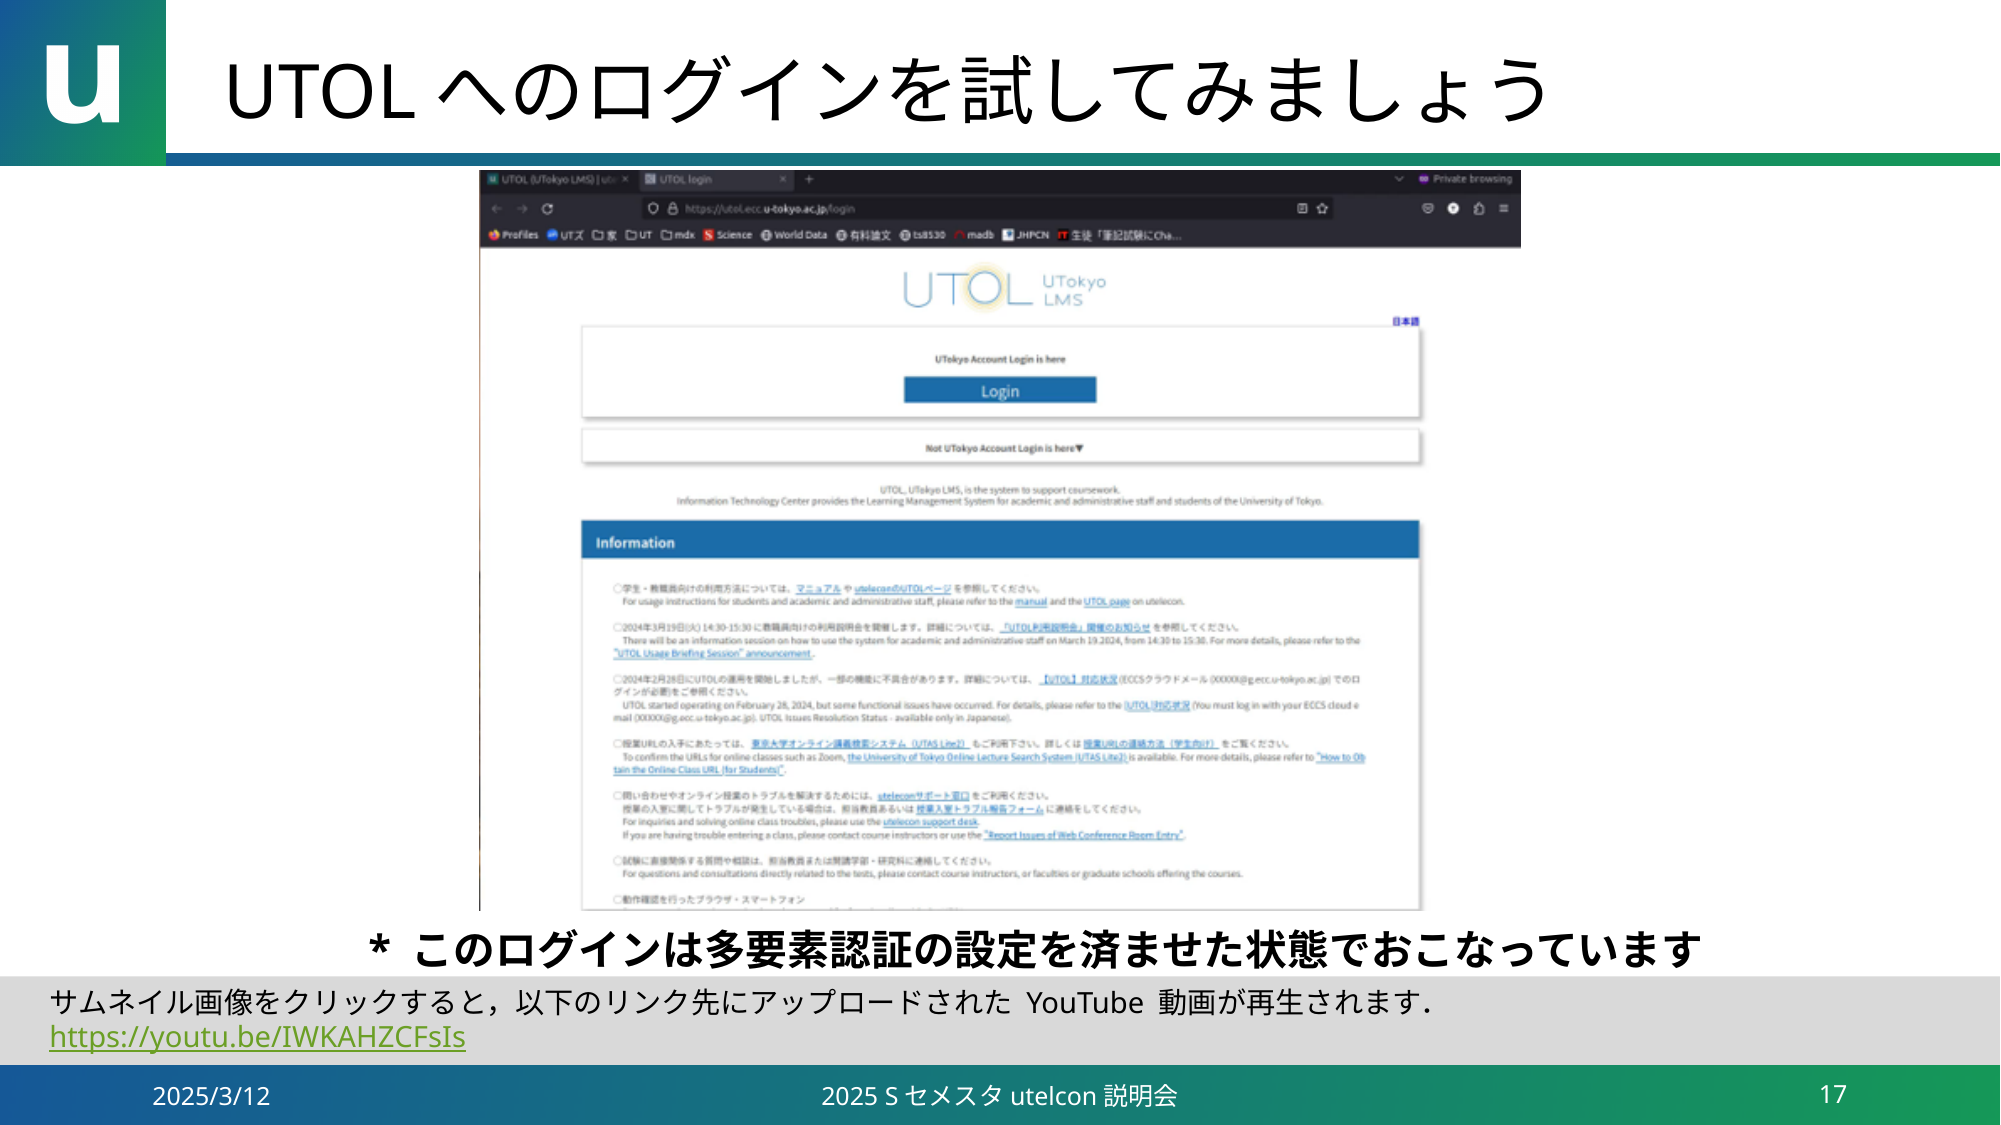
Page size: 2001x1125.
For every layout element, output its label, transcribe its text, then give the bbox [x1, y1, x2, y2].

footer 2025 Sセメスタutelcon説明会 [662, 1074, 1338, 1117]
text_box サムネイル画像をクリックすると，以下のリンク先にアップロードされた YouTube 動画が再生されます． https://youtu.be/IWKAHZCFsIs [34, 976, 1466, 1066]
picture [479, 169, 1521, 911]
title UTOLへのログインを試してみましょう [208, 35, 1863, 154]
picture [0, 0, 2000, 166]
slide_number 17 [1412, 1074, 1863, 1117]
text_box * このログインは多要素認証の設定を済ませた状態でおこなっています [353, 916, 1718, 975]
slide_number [137, 1074, 588, 1117]
picture [0, 1067, 2000, 1125]
text_box [0, 975, 2000, 1067]
